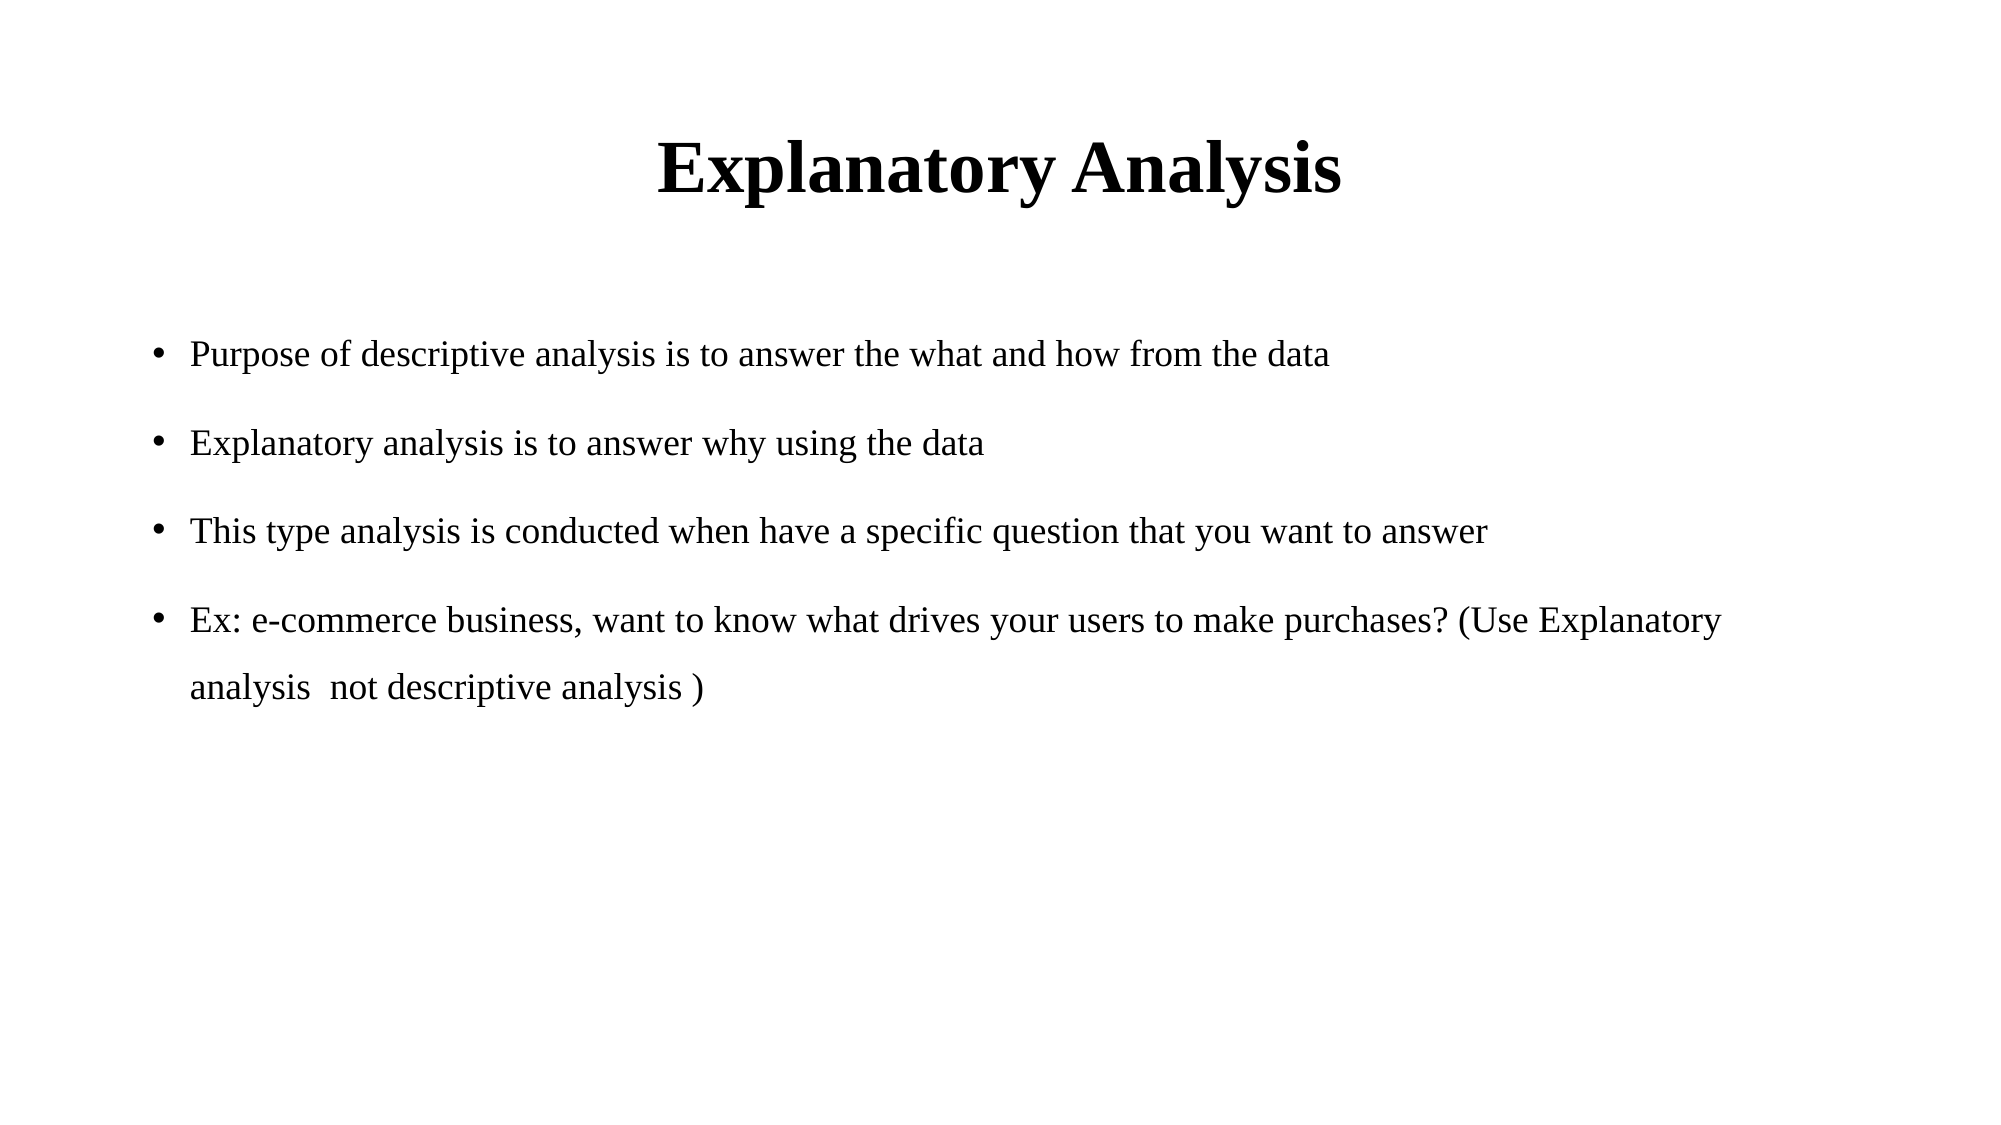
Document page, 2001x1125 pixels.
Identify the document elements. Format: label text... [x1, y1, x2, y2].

list Purpose of descriptive analysis is to answer the what and how from the data Explanatory analysis is to answer why using the data This type analysis is conducted when have a specific question that you want to answer Ex: e-commerce business, want to know what drives your users to make purchases? (Use Explanatory analysis not descriptive analysis ) [137, 299, 1863, 1014]
title Explanatory Analysis [137, 59, 1863, 278]
